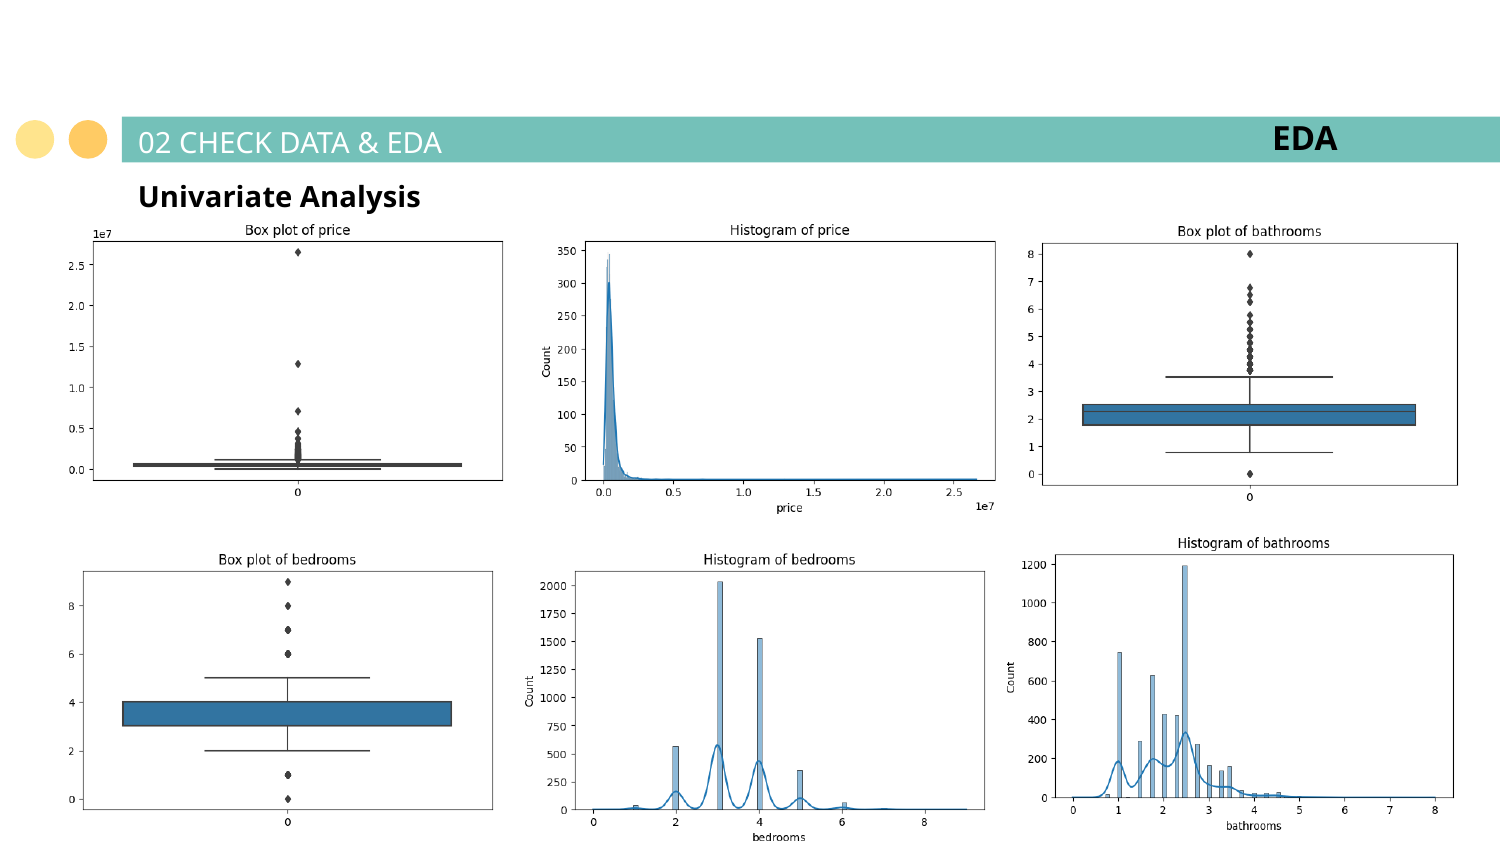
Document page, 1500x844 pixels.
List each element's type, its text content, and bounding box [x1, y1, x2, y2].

text_box EDA [1257, 110, 1500, 165]
text_box Univariate Analysis [123, 170, 1057, 212]
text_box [52, 213, 1486, 843]
title 02 CHECK DATA & EDA [123, 123, 946, 170]
